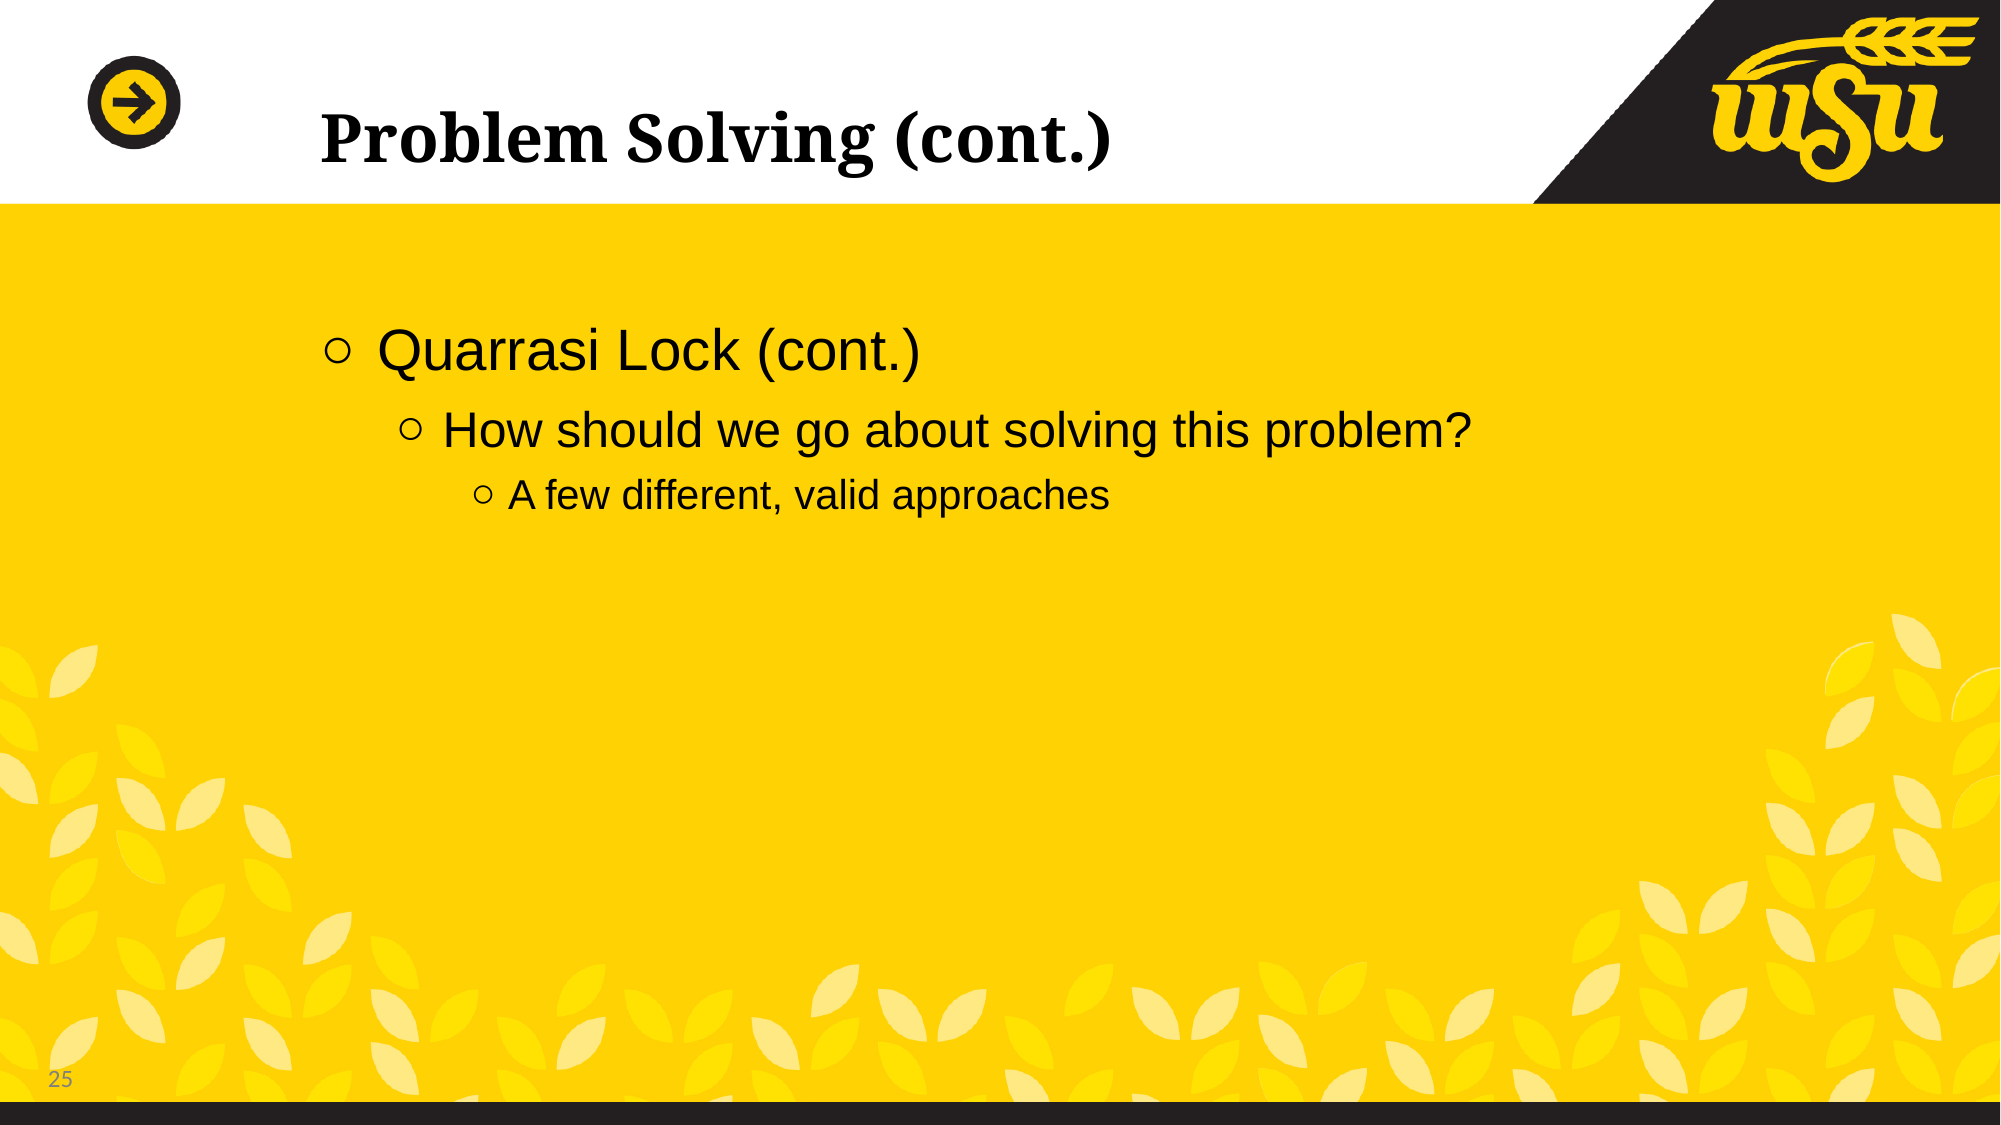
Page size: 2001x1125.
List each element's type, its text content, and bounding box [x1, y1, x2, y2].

list Quarrasi Lock (cont.) How should we go about solving this problem? A few different, valid approaches [305, 312, 1656, 1056]
title Problem Solving (cont.) [305, 44, 1551, 185]
picture [0, 0, 2001, 1125]
